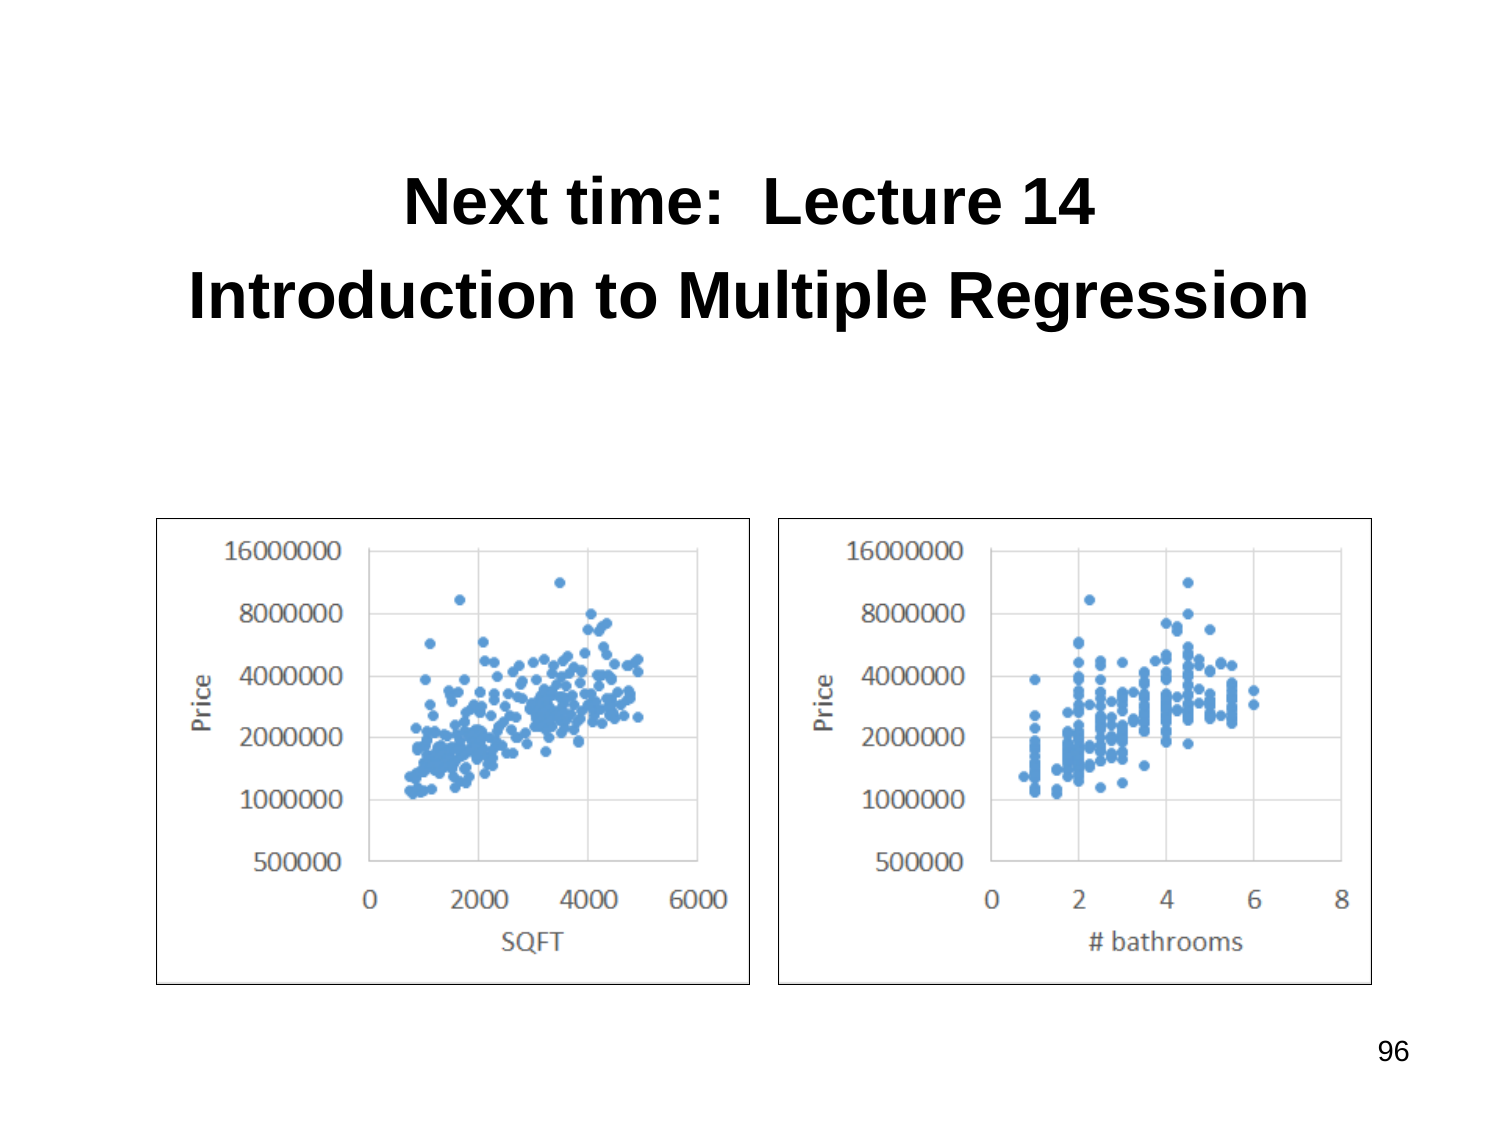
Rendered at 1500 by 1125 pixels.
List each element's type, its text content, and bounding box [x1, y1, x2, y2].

list Next time: Lecture 14 Introduction to Multiple Regression [75, 57, 1425, 1013]
slide_number 96 [1074, 1024, 1426, 1103]
picture [777, 518, 1373, 985]
picture [155, 518, 751, 985]
